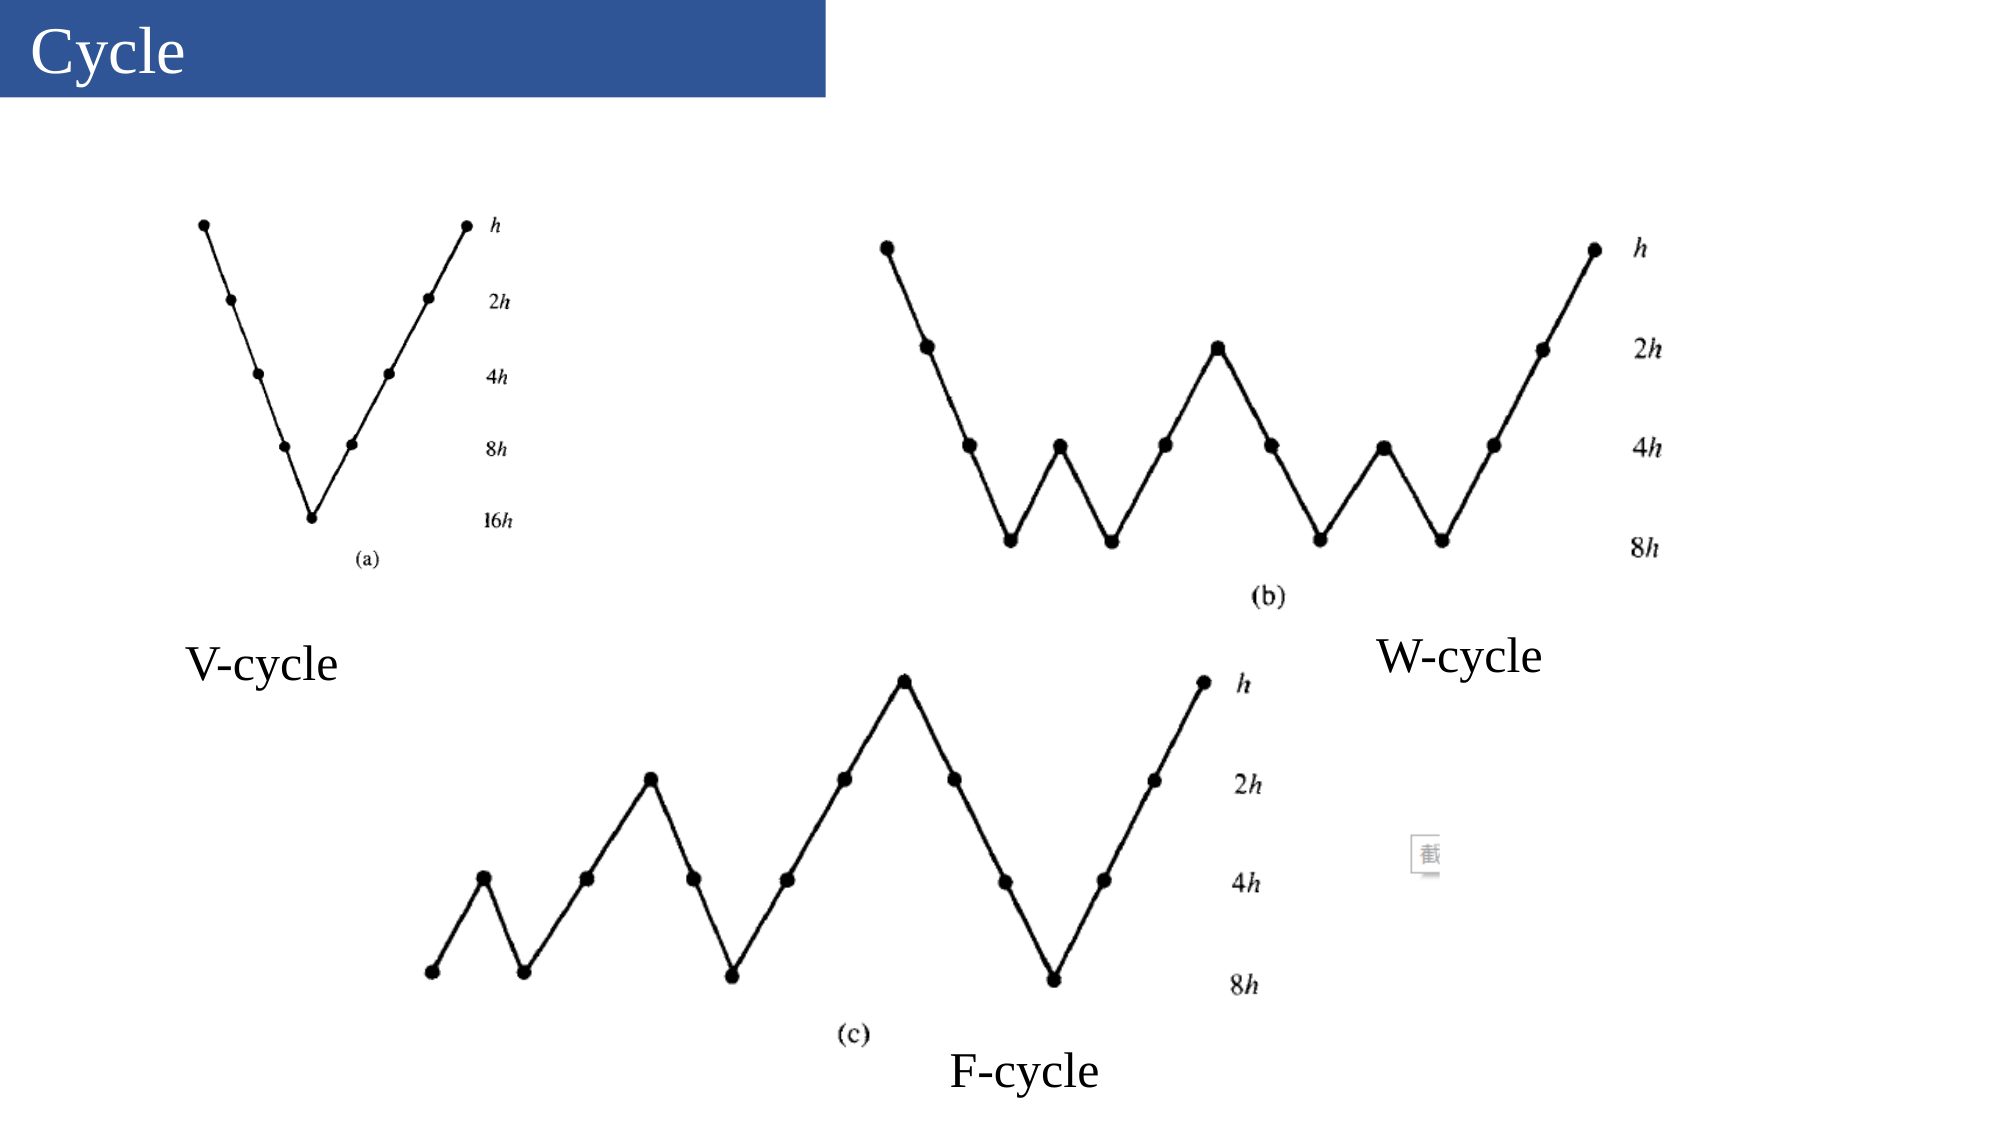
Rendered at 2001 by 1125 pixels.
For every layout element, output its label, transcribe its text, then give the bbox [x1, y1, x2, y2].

text_box V-cycle [170, 623, 521, 698]
text_box [0, 0, 827, 98]
picture [97, 169, 646, 594]
text_box Cycle [16, 0, 787, 95]
picture [330, 192, 1903, 1063]
text_box W-cycle [1440, 644, 1713, 691]
text_box F-cycle [934, 1063, 1286, 1105]
